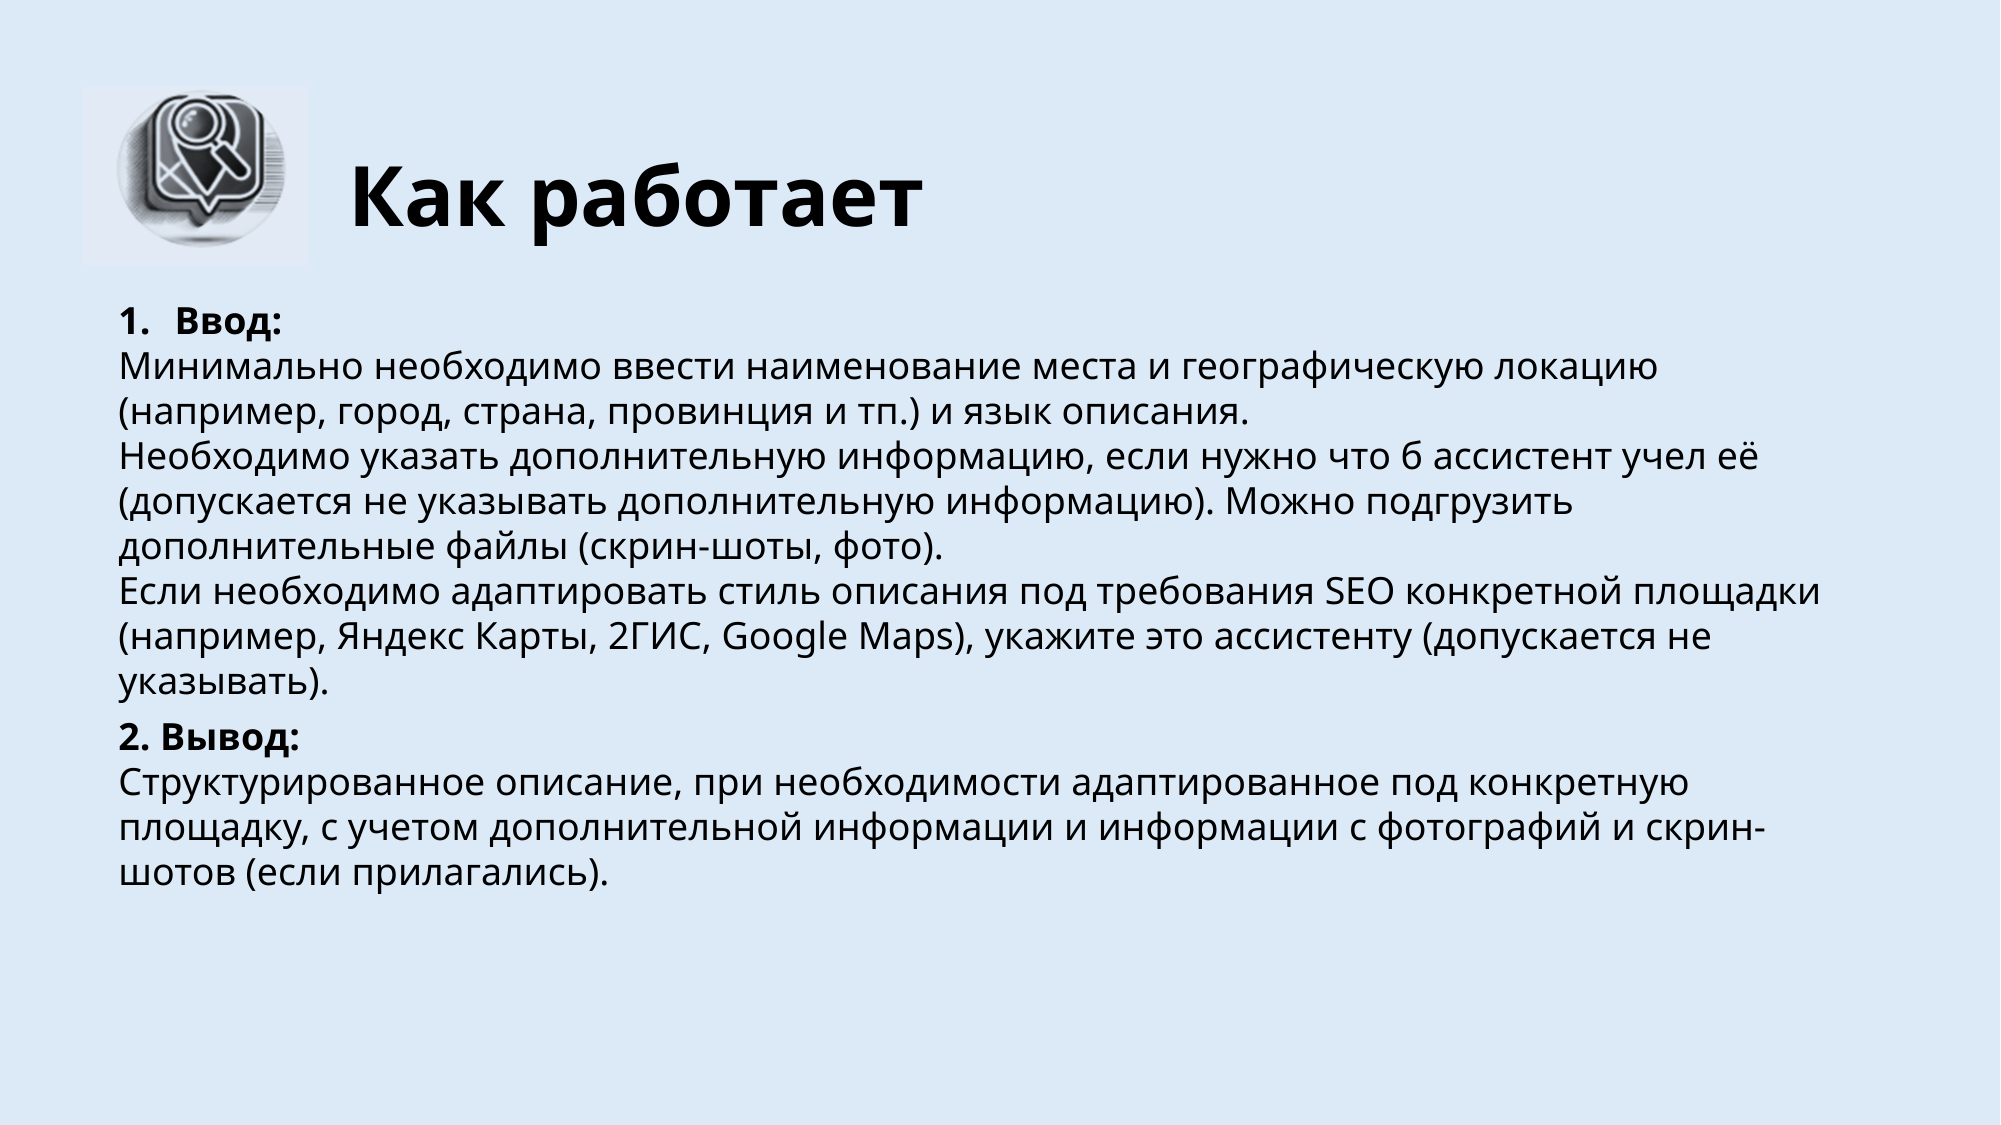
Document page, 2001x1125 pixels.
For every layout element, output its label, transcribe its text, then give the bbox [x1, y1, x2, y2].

text_box 2. Вывод: Структурированное описание, при необходимости адаптированное под конкретную площадку, с учетом дополнительной информации и информации с фотографий и скрин-шотов (если прилагались). [103, 705, 1863, 901]
text_box Ввод: Минимально необходимо ввести наименование места и географическую локацию (например, город, страна, провинция и тп.) и язык описания. Необходимо указать дополнительную информацию, если нужно что б ассистент учел её (допускается не указывать дополнительную информацию). Можно подгрузить дополнительные файлы (скрин-шоты, фото). Если необходимо адаптировать стиль описания под требования SEO конкретной площадки (например, Яндекс Карты, 2ГИС, Google Maps), укажите это ассистенту (допускается не указывать). [103, 289, 1893, 710]
picture [82, 86, 308, 265]
text_box Как работает [333, 135, 1334, 251]
